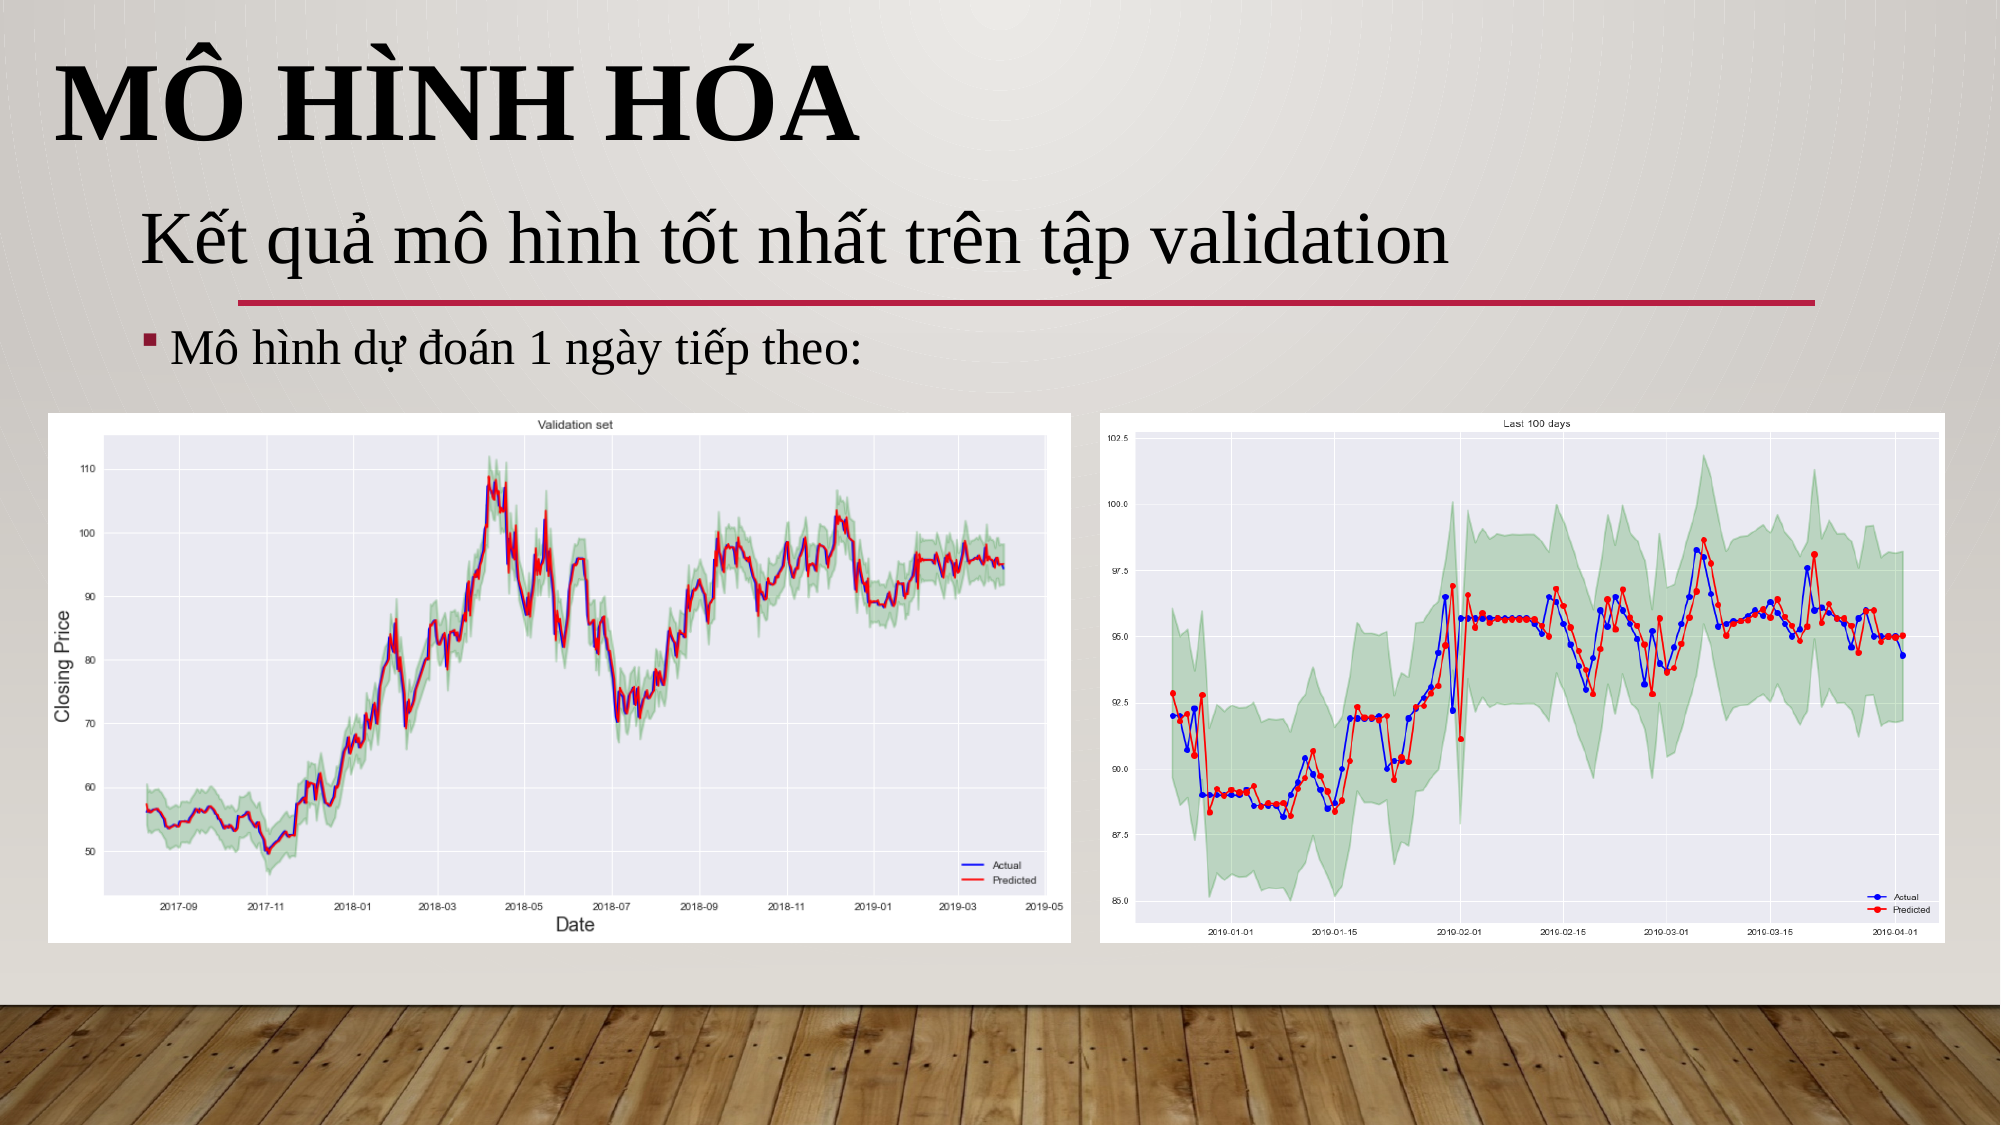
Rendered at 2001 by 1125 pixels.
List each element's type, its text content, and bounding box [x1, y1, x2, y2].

picture [0, 1005, 2000, 1125]
picture [47, 413, 1071, 943]
picture [1100, 413, 1946, 943]
text_box Mô hình dự đoán 1 ngày tiếp theo: [125, 313, 1814, 944]
text_box Kết quả mô hình tốt nhất trên tập validation [125, 181, 1960, 286]
title Mô hình hóa [39, 36, 1960, 208]
